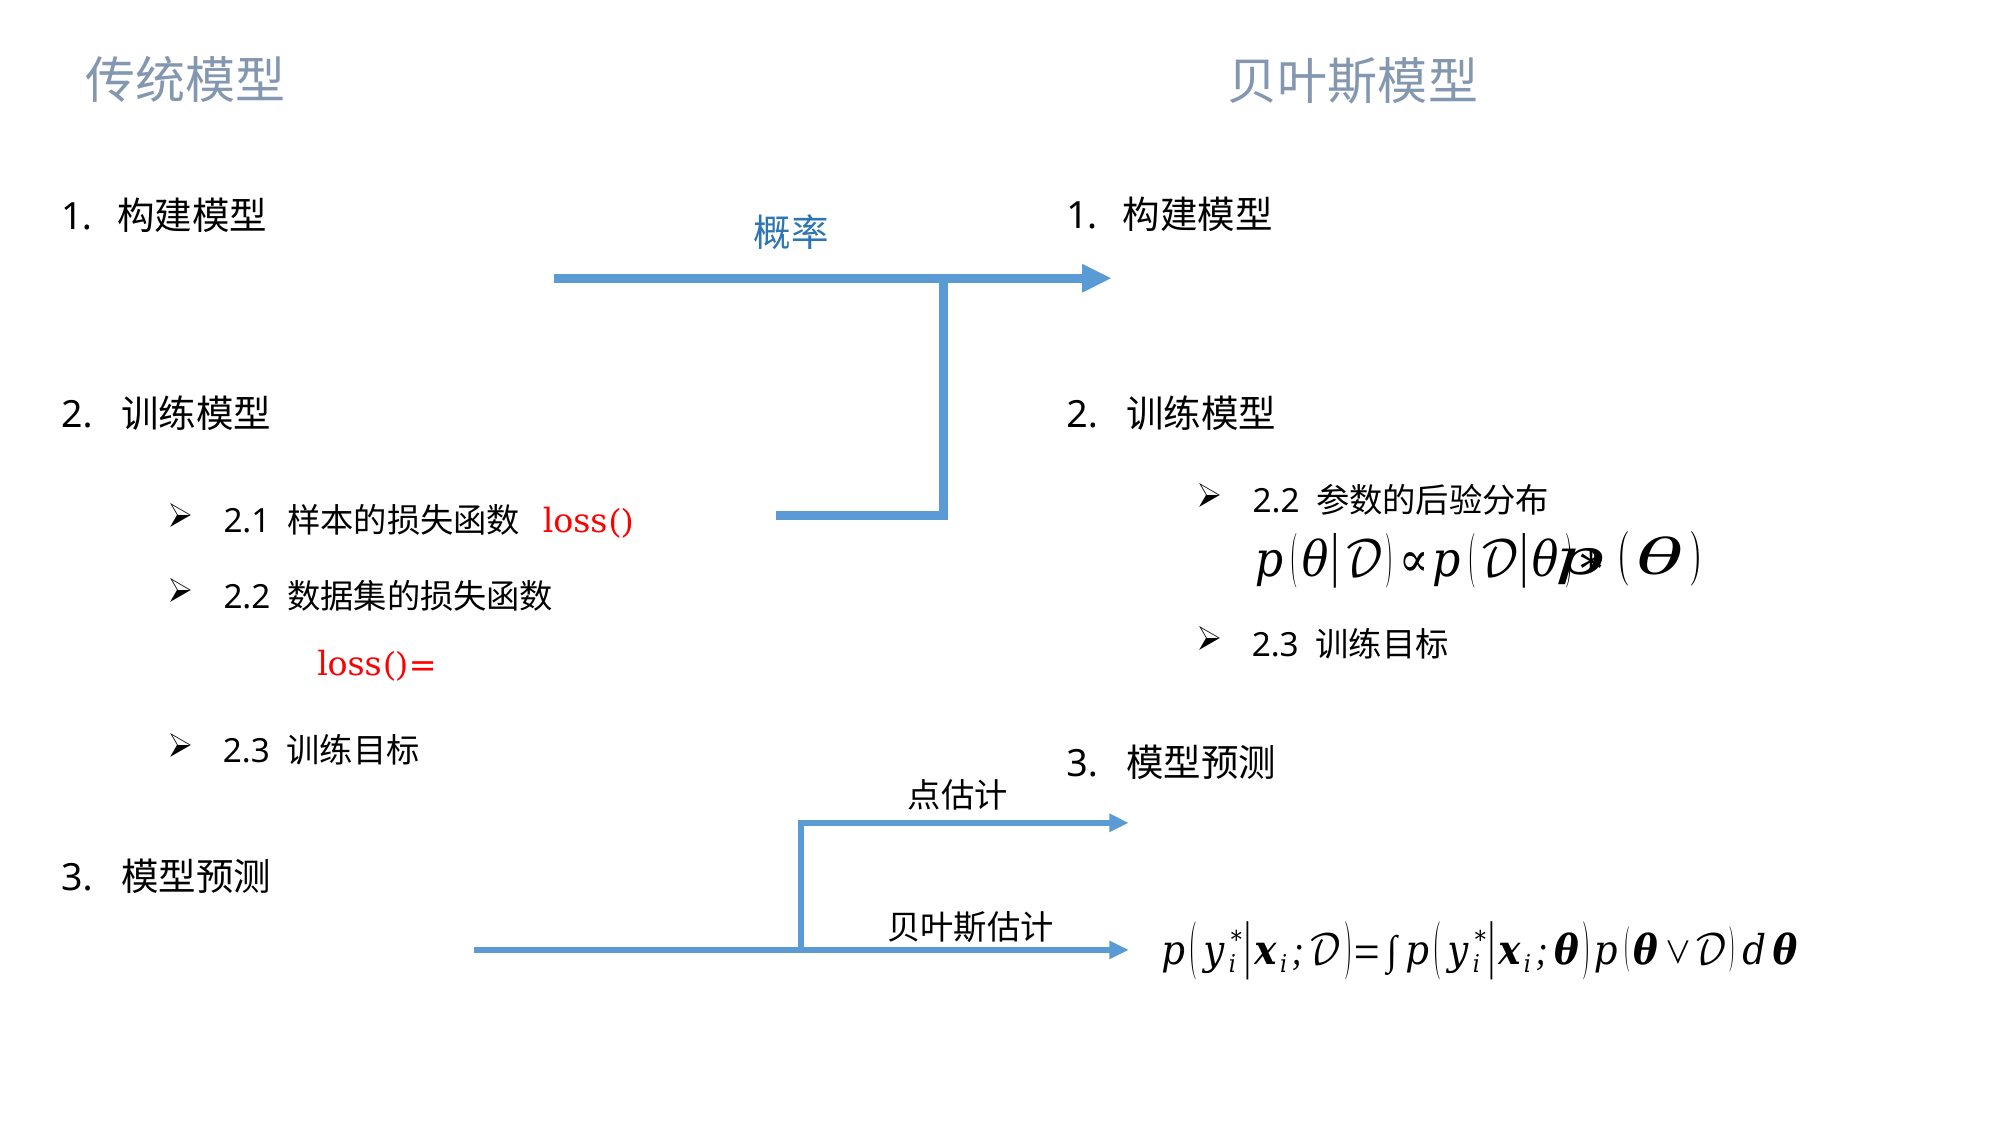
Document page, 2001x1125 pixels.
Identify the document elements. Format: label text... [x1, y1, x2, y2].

text_box 2. 训练模型 [46, 360, 761, 583]
text_box 传统模型 [70, 41, 594, 117]
text_box 2.2 参数的后验分布 [1106, 452, 1949, 527]
text_box 2. 训练模型 [1111, 360, 1767, 452]
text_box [473, 822, 1129, 950]
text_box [776, 278, 1111, 516]
text_box 概率 [739, 201, 892, 262]
text_box 贝叶斯模型 [1213, 42, 1737, 118]
text_box 点估计 [893, 766, 1081, 822]
text_box 2. 训练模型 [1051, 516, 1767, 583]
